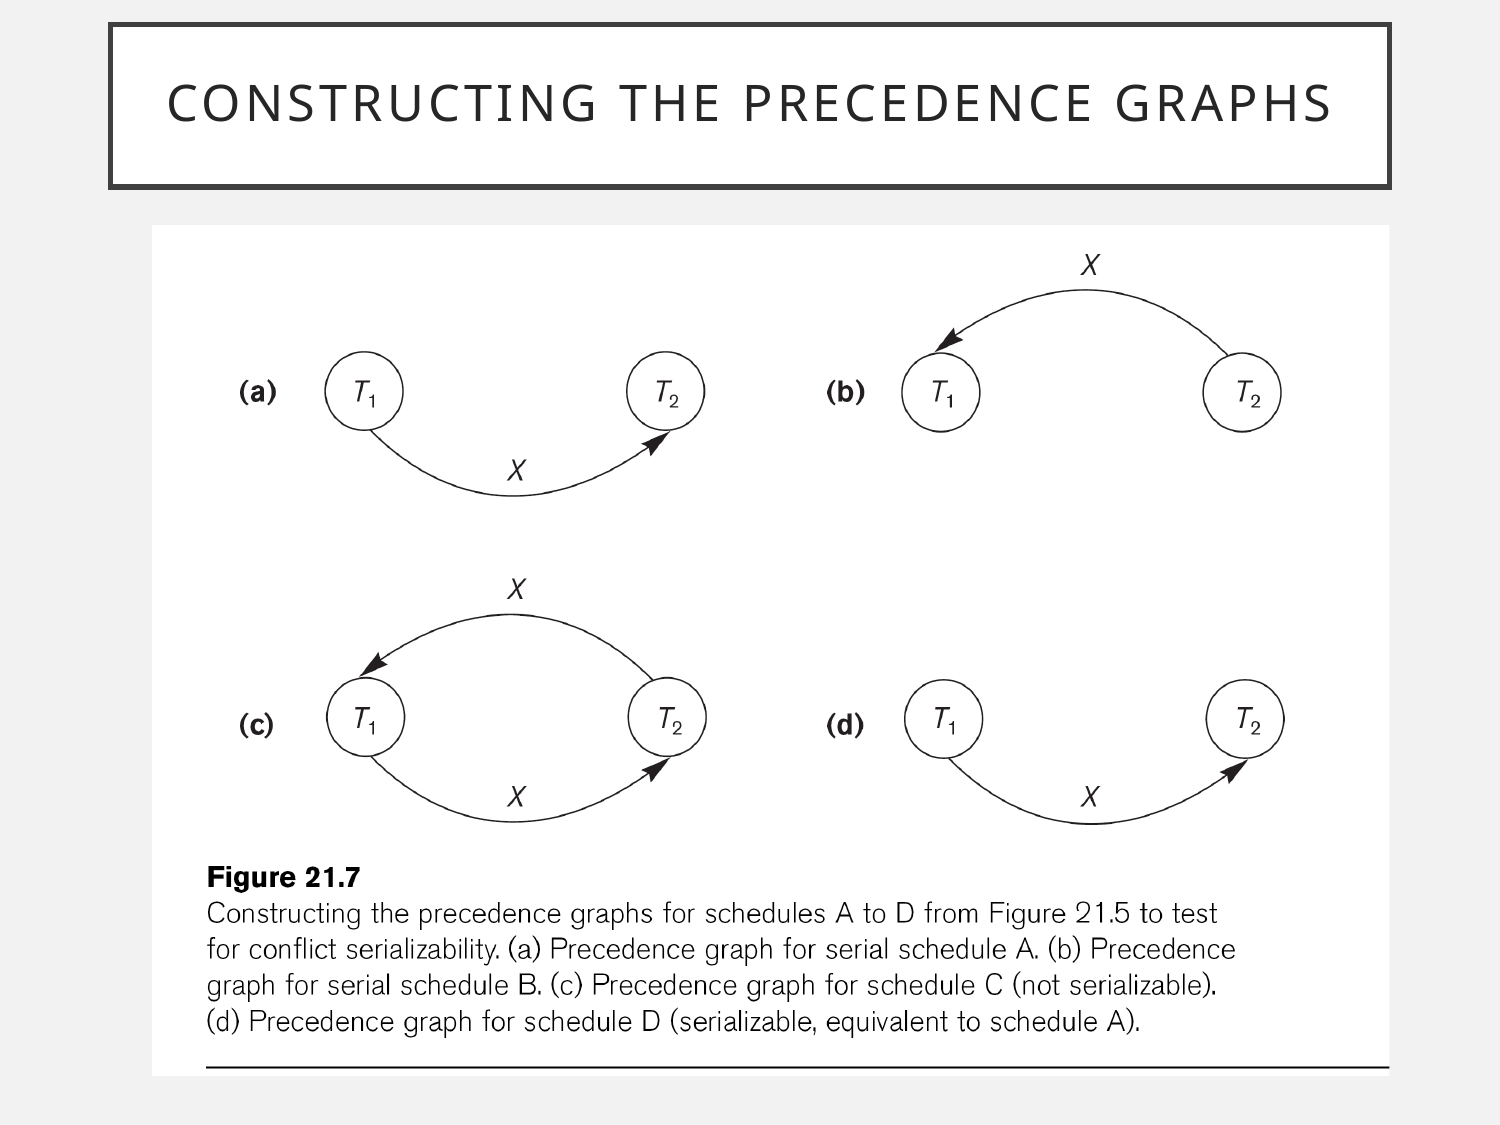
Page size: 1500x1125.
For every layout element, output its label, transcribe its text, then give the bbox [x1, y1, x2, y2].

title Constructing the Precedence Graphs [108, 22, 1392, 190]
picture [151, 224, 1390, 1076]
